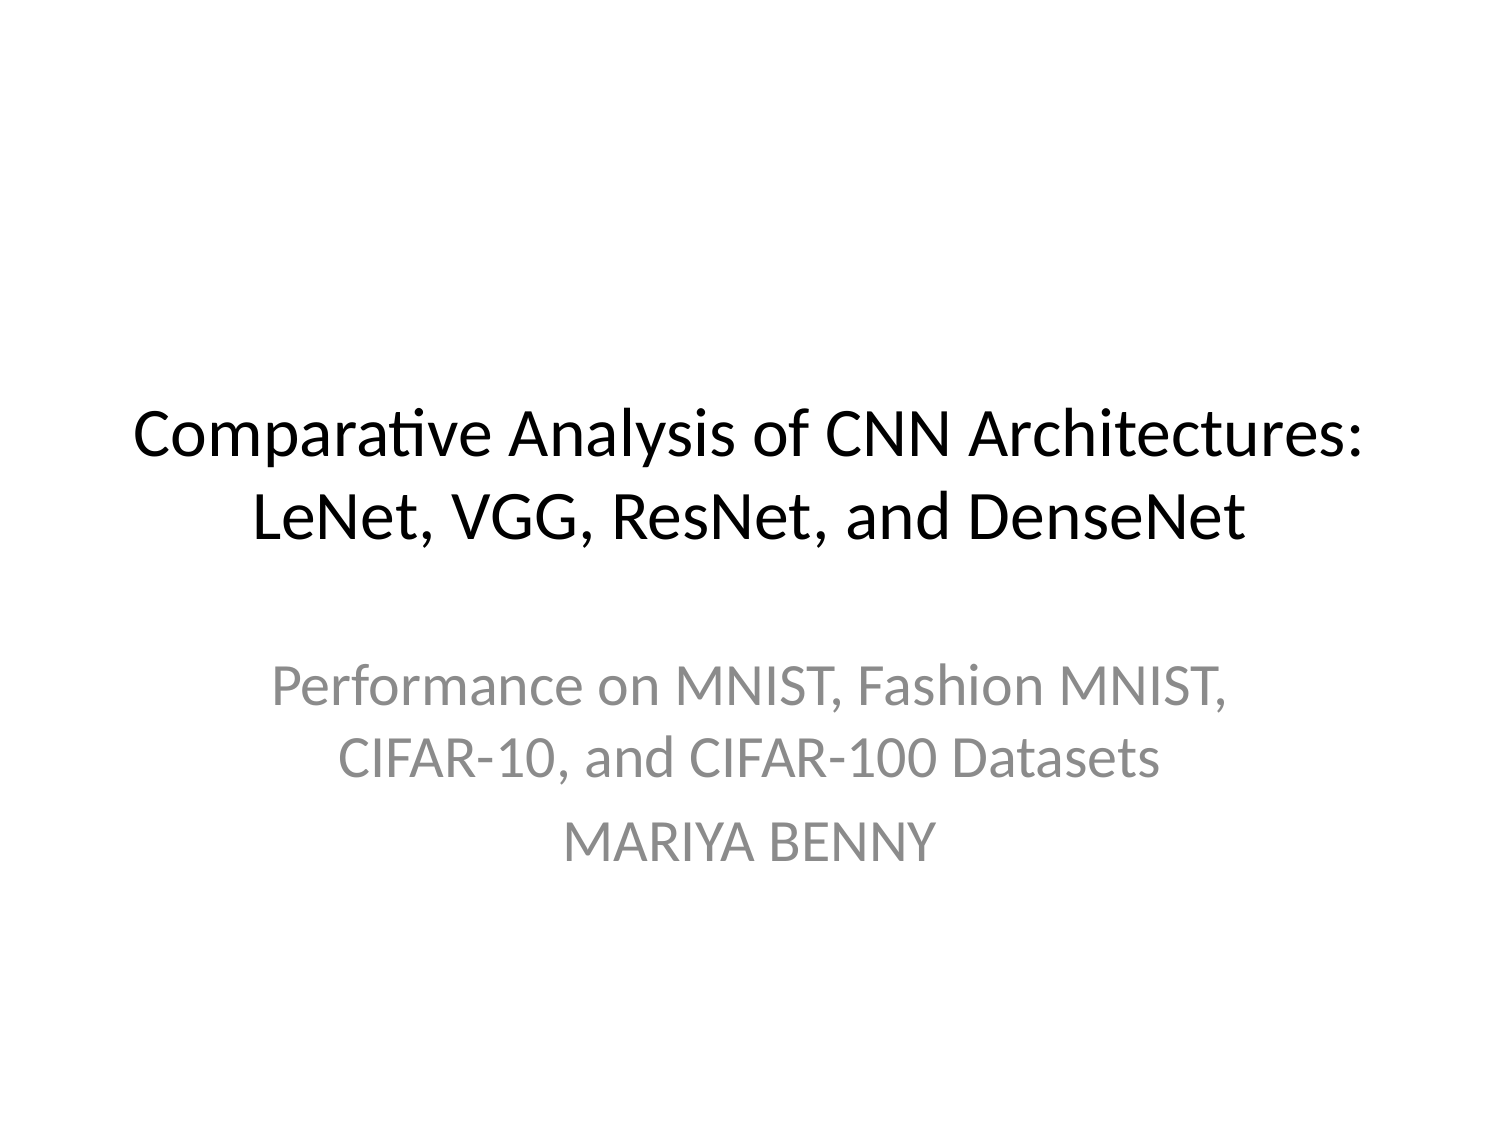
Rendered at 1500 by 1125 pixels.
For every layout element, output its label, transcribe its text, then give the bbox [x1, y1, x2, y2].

title Comparative Analysis of CNN Architectures: LeNet, VGG, ResNet, and DenseNet [112, 349, 1388, 591]
subtitle Performance on MNIST, Fashion MNIST, CIFAR-10, and CIFAR-100 Datasets MARIYA BENNY [225, 637, 1275, 925]
